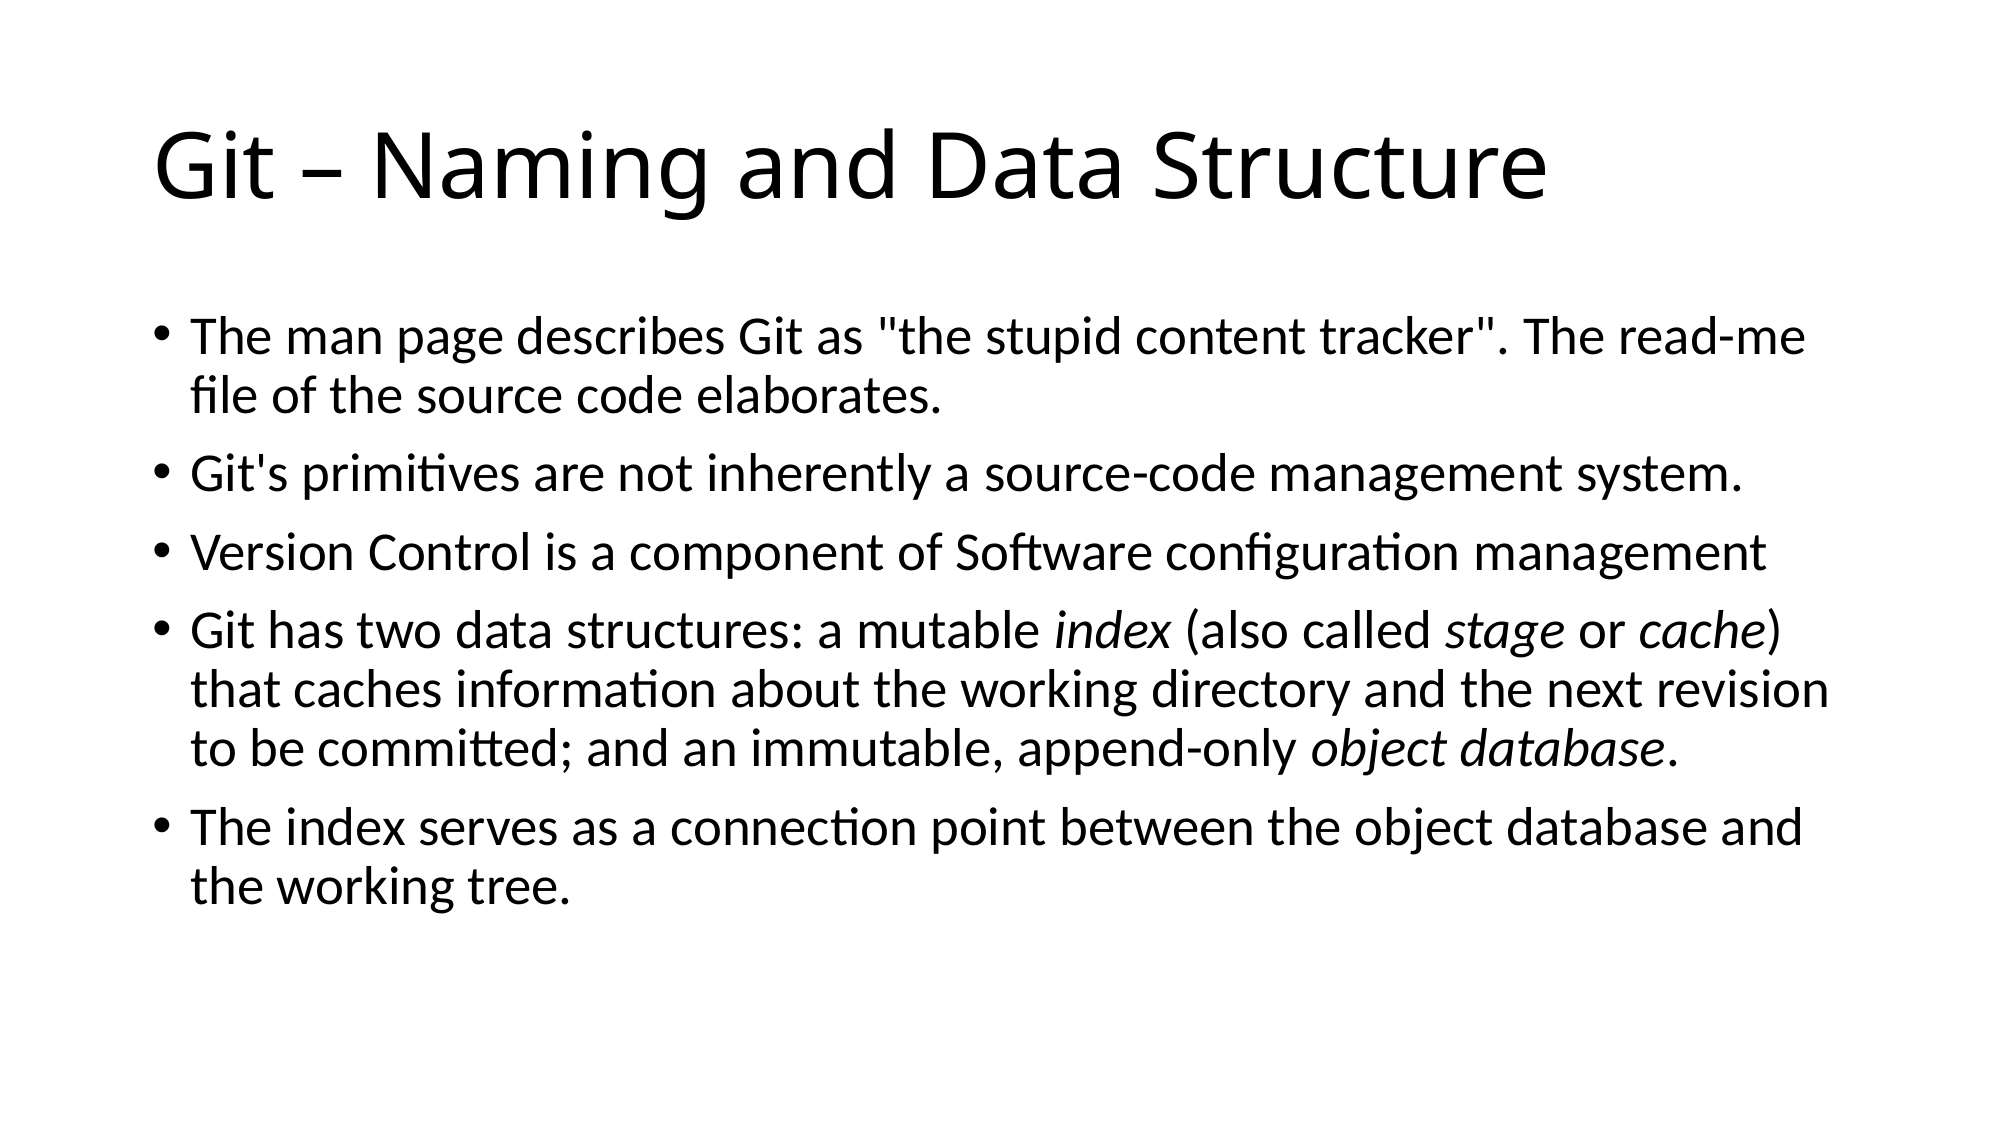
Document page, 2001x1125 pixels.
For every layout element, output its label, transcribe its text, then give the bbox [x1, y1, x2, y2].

list The man page describes Git as "the stupid content tracker". The read-me file of the source code elaborates. Git's primitives are not inherently a source-code management system. Version Control is a component of Software configuration management Git has two data structures: a mutable index (also called stage or cache) that caches information about the working directory and the next revision to be committed; and an immutable, append-only object database. The index serves as a connection point between the object database and the working tree. [137, 299, 1863, 1014]
title Git – Naming and Data Structure [137, 59, 1863, 278]
